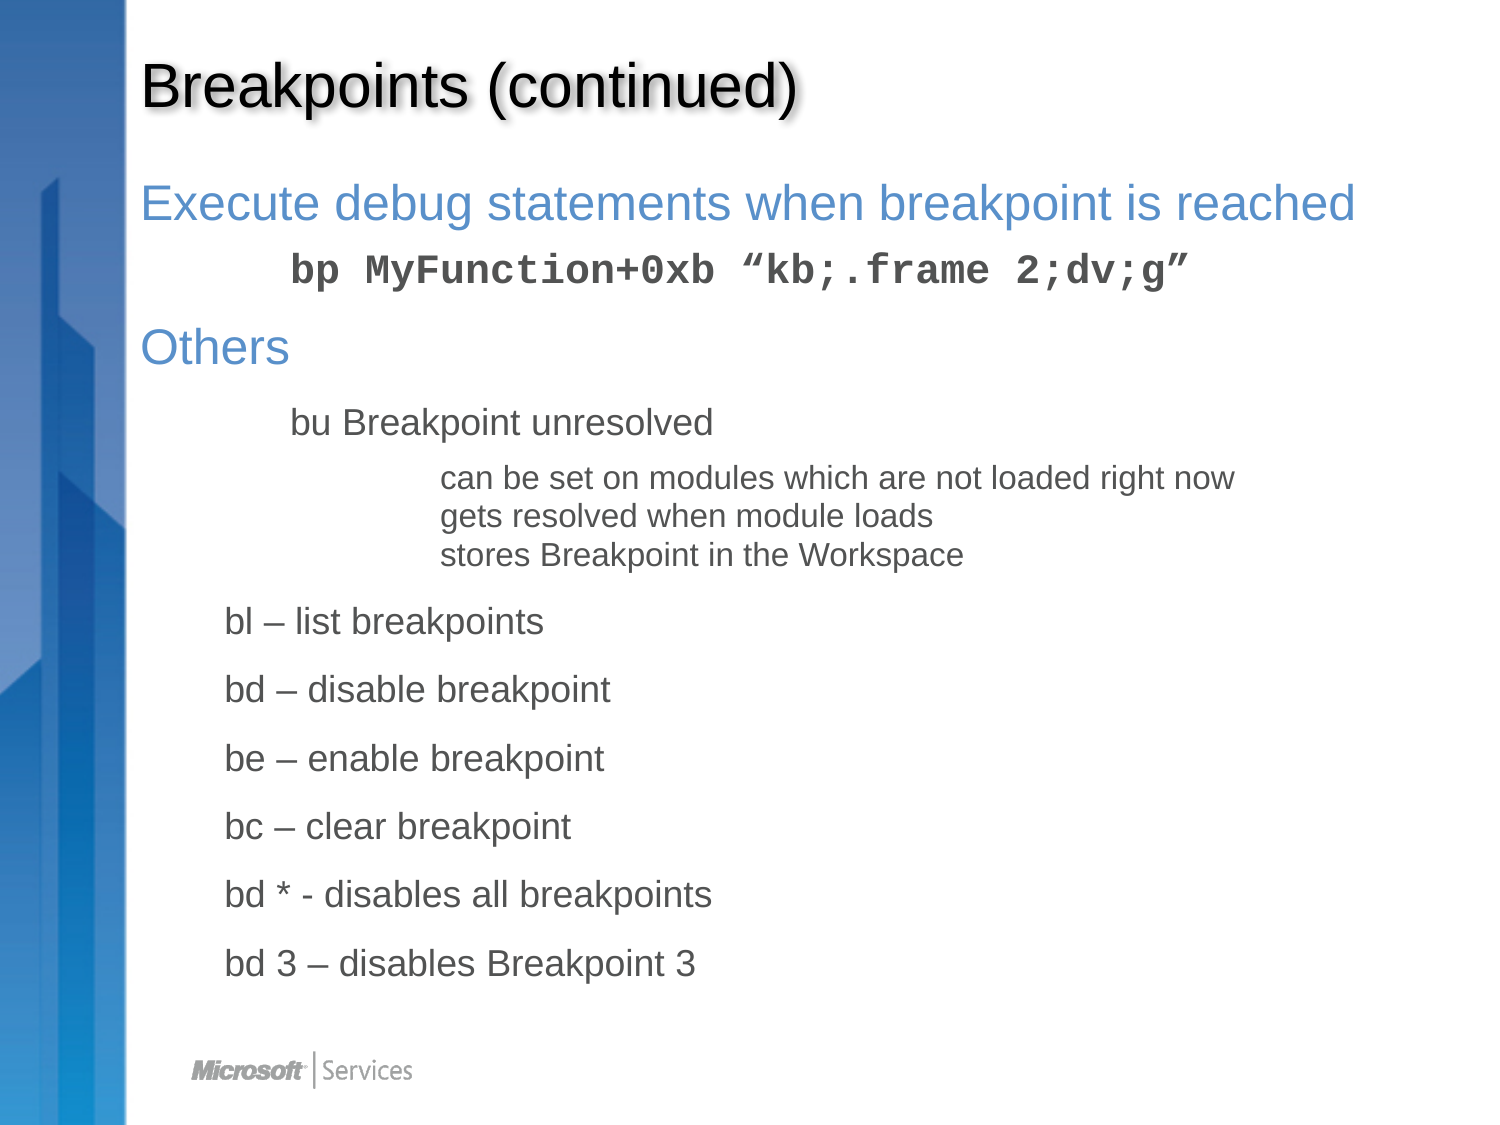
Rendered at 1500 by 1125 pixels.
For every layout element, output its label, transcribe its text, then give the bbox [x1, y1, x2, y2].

title Breakpoints (continued) [125, 37, 1451, 174]
picture [0, 0, 1500, 1125]
list Execute debug statements when breakpoint is reached bp MyFunction+0xb “kb;.frame 2;dv;g” Others bu Breakpoint unresolved can be set on modules which are not loaded right now gets resolved when module loads stores Breakpoint in the Workspace bl – list breakpoints bd – disable breakpoint be – enable breakpoint bc – clear breakpoint bd * - disables all breakpoints bd 3 – disables Breakpoint 3 [125, 174, 1488, 1125]
